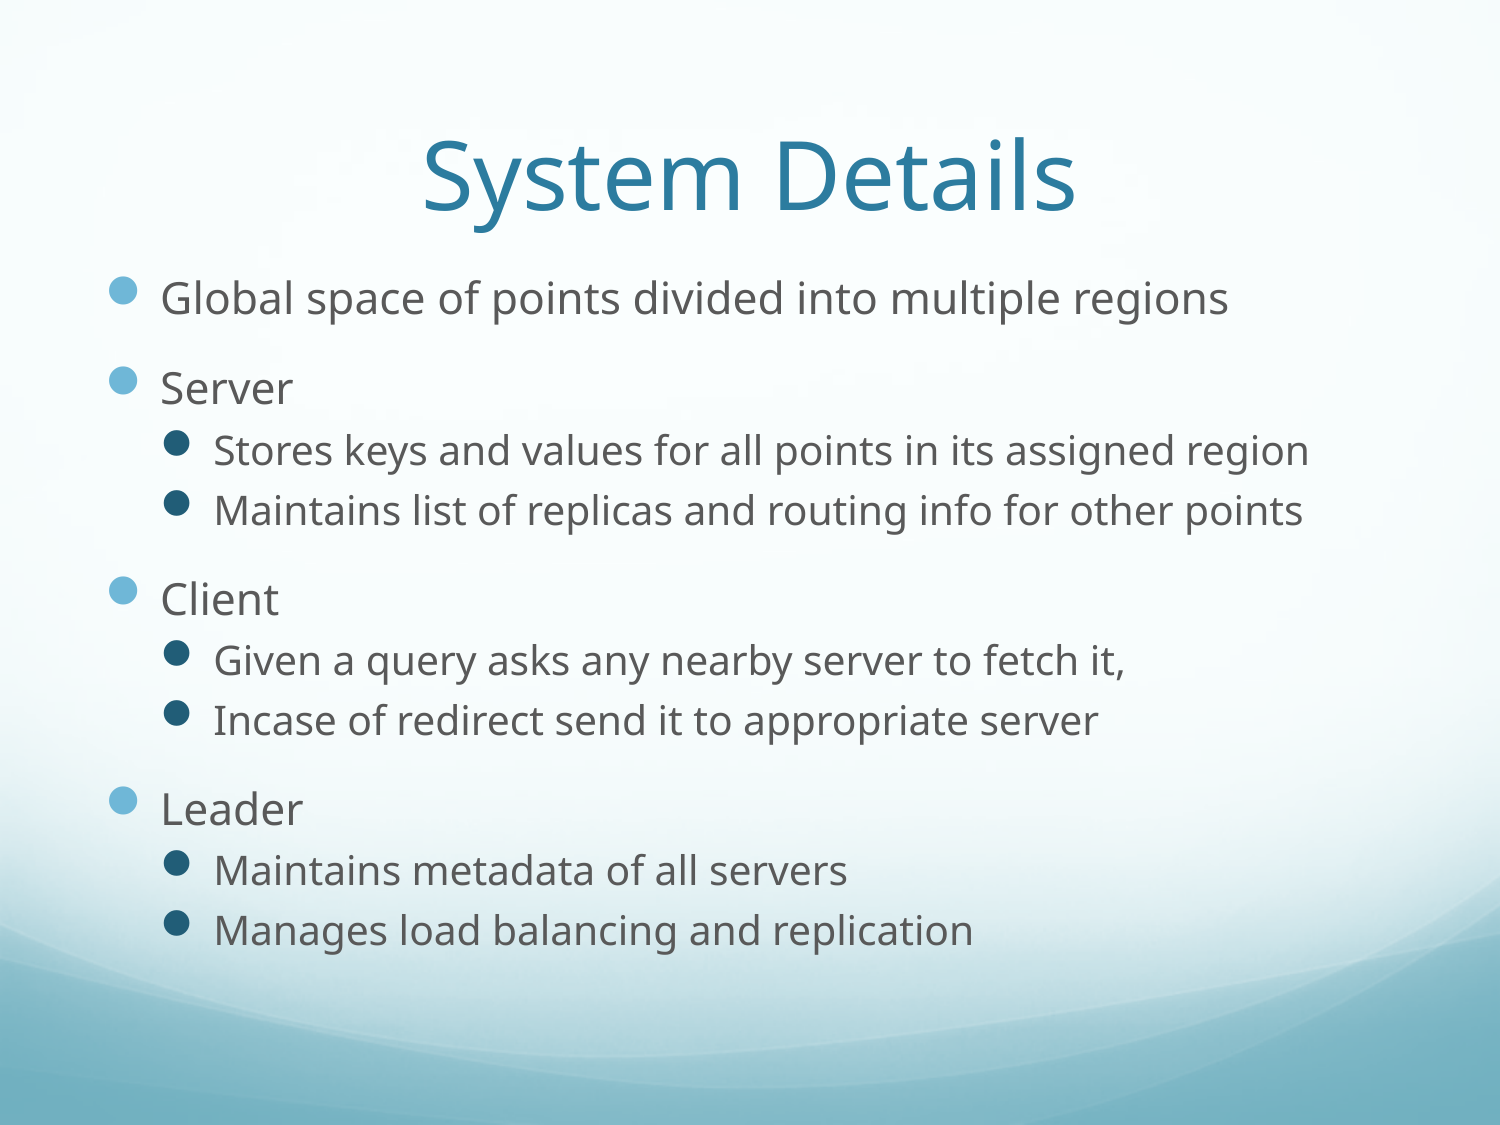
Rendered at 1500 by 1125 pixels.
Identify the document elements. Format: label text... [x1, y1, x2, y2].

title System Details [90, 17, 1410, 237]
list Global space of points divided into multiple regions Server Stores keys and values for all points in its assigned region Maintains list of replicas and routing info for other points Client Given a query asks any nearby server to fetch it, Incase of redirect send it to appropriate server Leader Maintains metadata of all servers Manages load balancing and replication [90, 262, 1410, 975]
